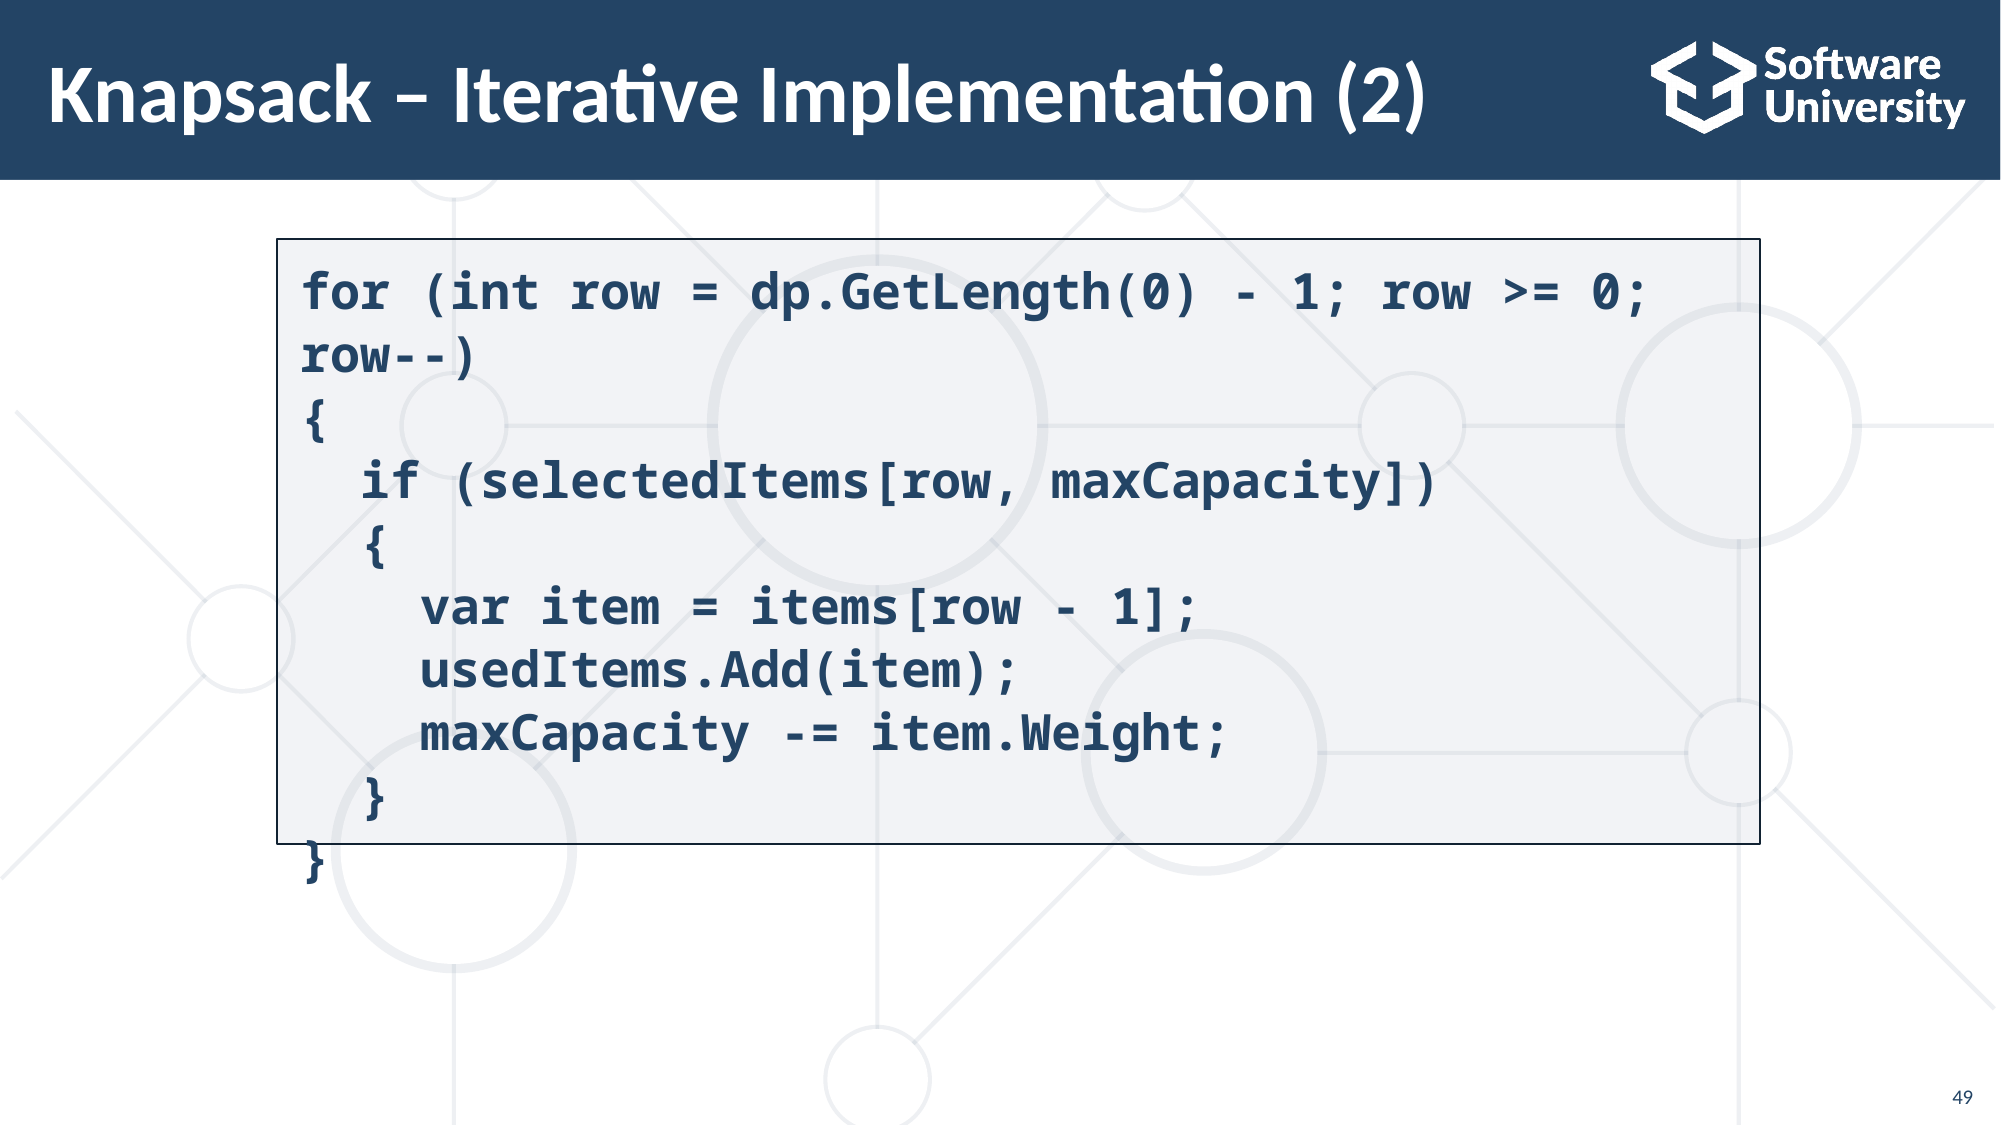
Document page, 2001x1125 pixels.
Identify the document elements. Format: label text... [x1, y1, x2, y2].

title Knapsack – Iterative Implementation (2) [31, 16, 1625, 162]
list for (int row = dp.GetLength(0) - 1; row >= 0; row--) { if (selectedItems[row, maxCapacity]) { var item = items[row - 1]; usedItems.Add(item); maxCapacity -= item.Weight; } } [276, 238, 1761, 845]
picture [1651, 41, 1966, 134]
slide_number 49 [1927, 1067, 1989, 1117]
